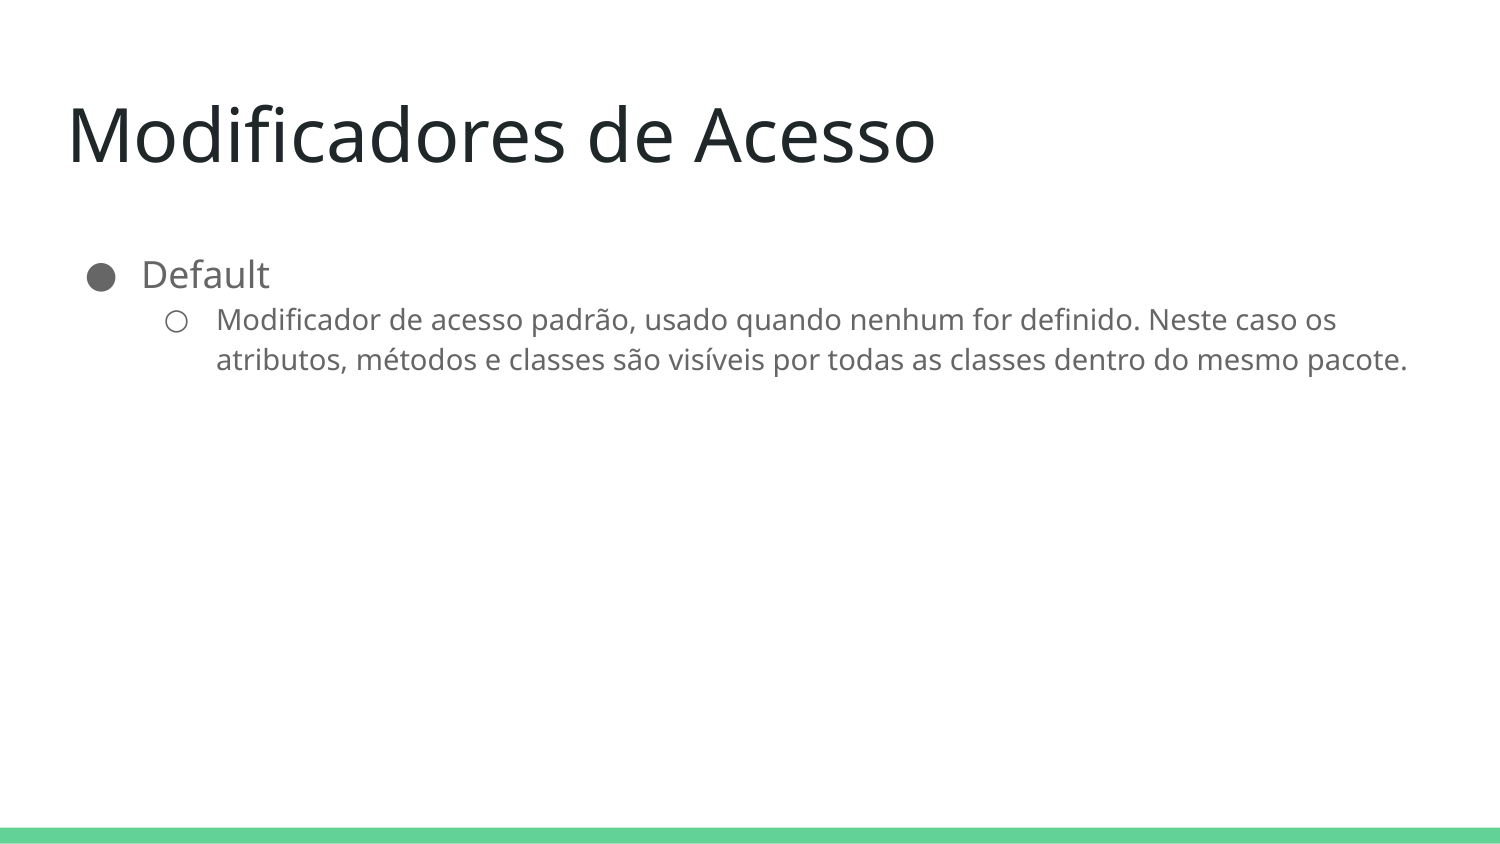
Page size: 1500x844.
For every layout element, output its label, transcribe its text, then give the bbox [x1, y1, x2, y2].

list Default Modificador de acesso padrão, usado quando nenhum for definido. Neste caso os atributos, métodos e classes são visíveis por todas as classes dentro do mesmo pacote. [51, 229, 1474, 750]
title Modificadores de Acesso [51, 72, 1449, 167]
